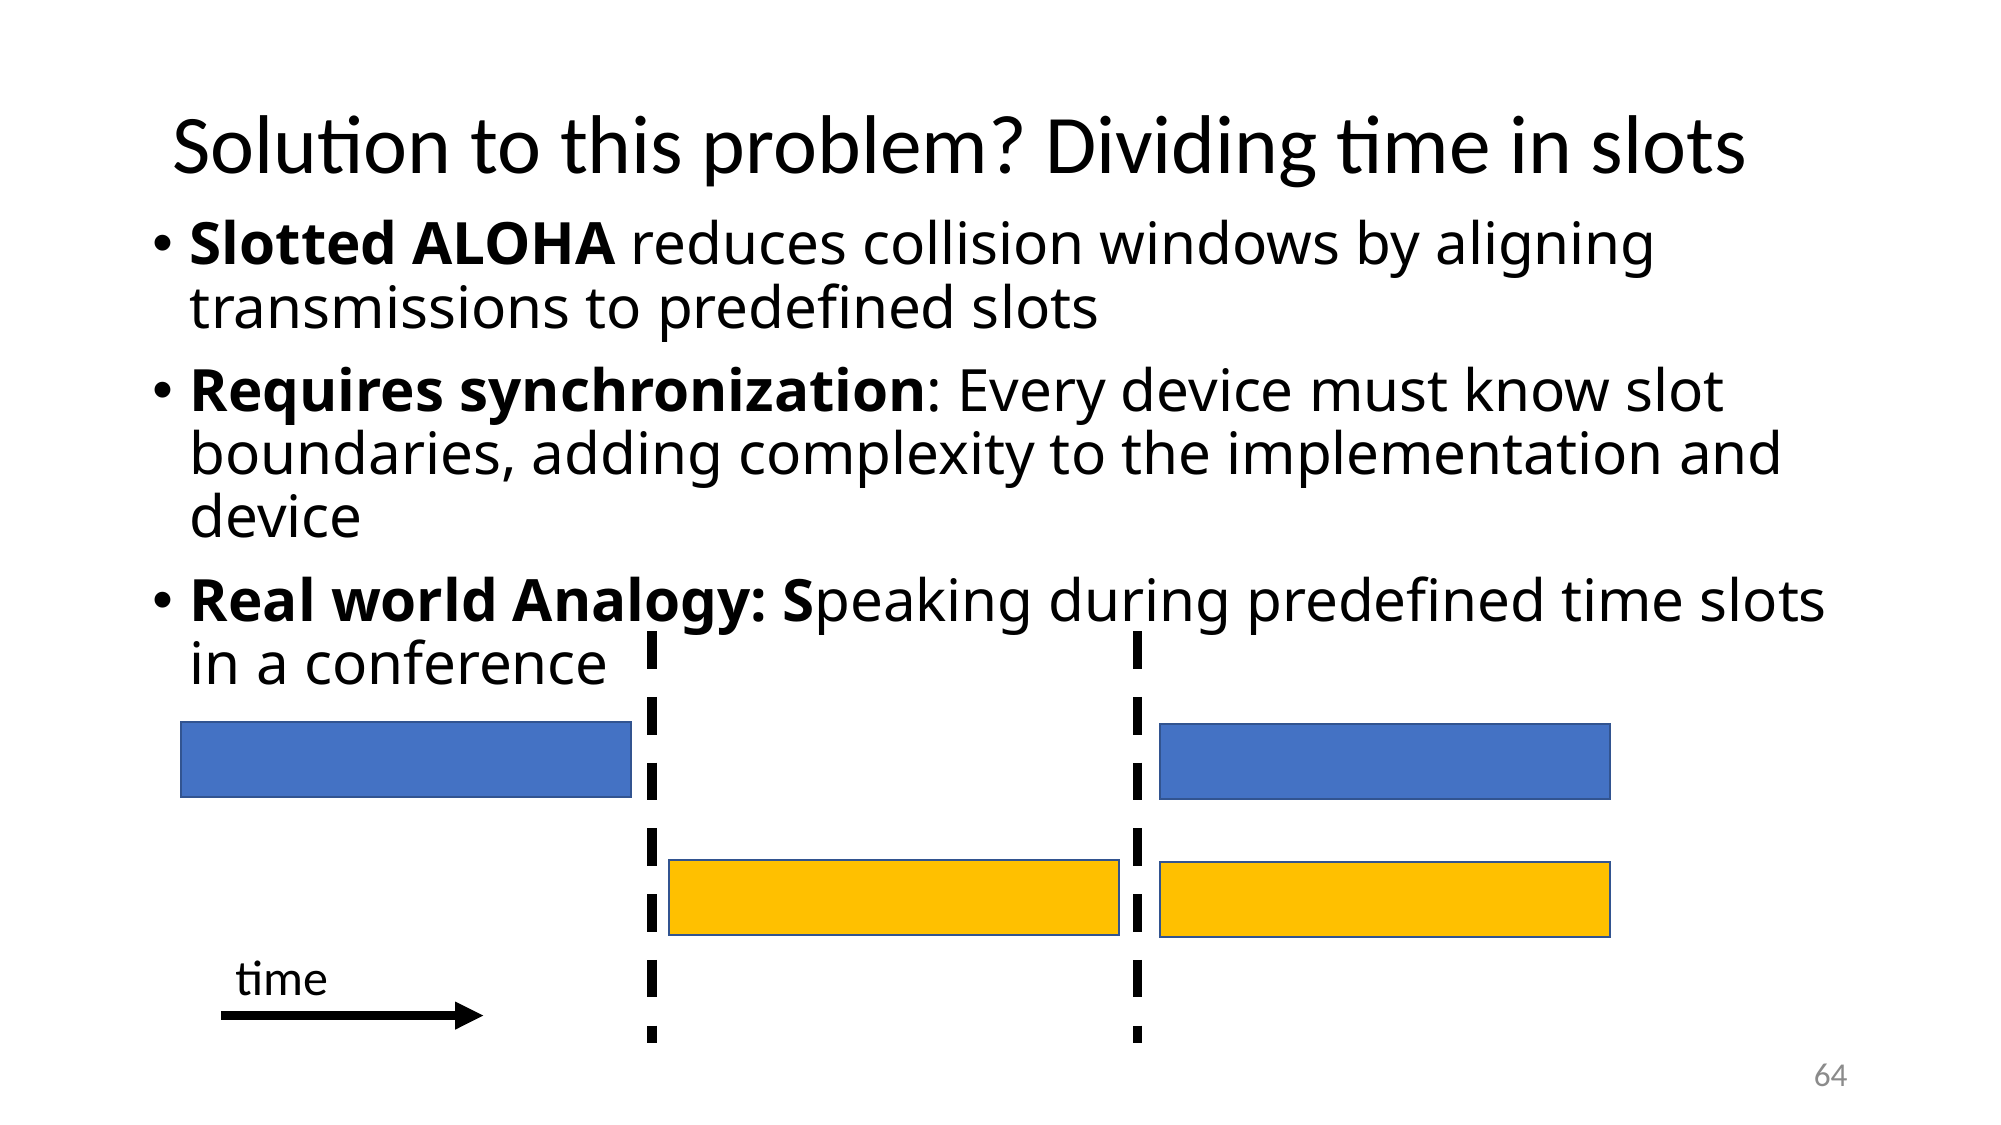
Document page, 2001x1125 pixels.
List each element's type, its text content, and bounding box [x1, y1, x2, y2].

text_box [180, 721, 632, 798]
text_box [668, 859, 1120, 936]
text_box [1159, 723, 1611, 800]
text_box [1159, 861, 1611, 938]
title Solution to this problem? Dividing time in slots [157, 37, 1883, 256]
slide_number 64 [1412, 1042, 1863, 1103]
list Slotted ALOHA reduces collision windows by aligning transmissions to predefined slots Requires synchronization: Every device must know slot boundaries, adding complexity to the implementation and device Real world Analogy: Speaking during predefined time slots in a conference [137, 207, 1863, 922]
text_box time [220, 938, 436, 1013]
